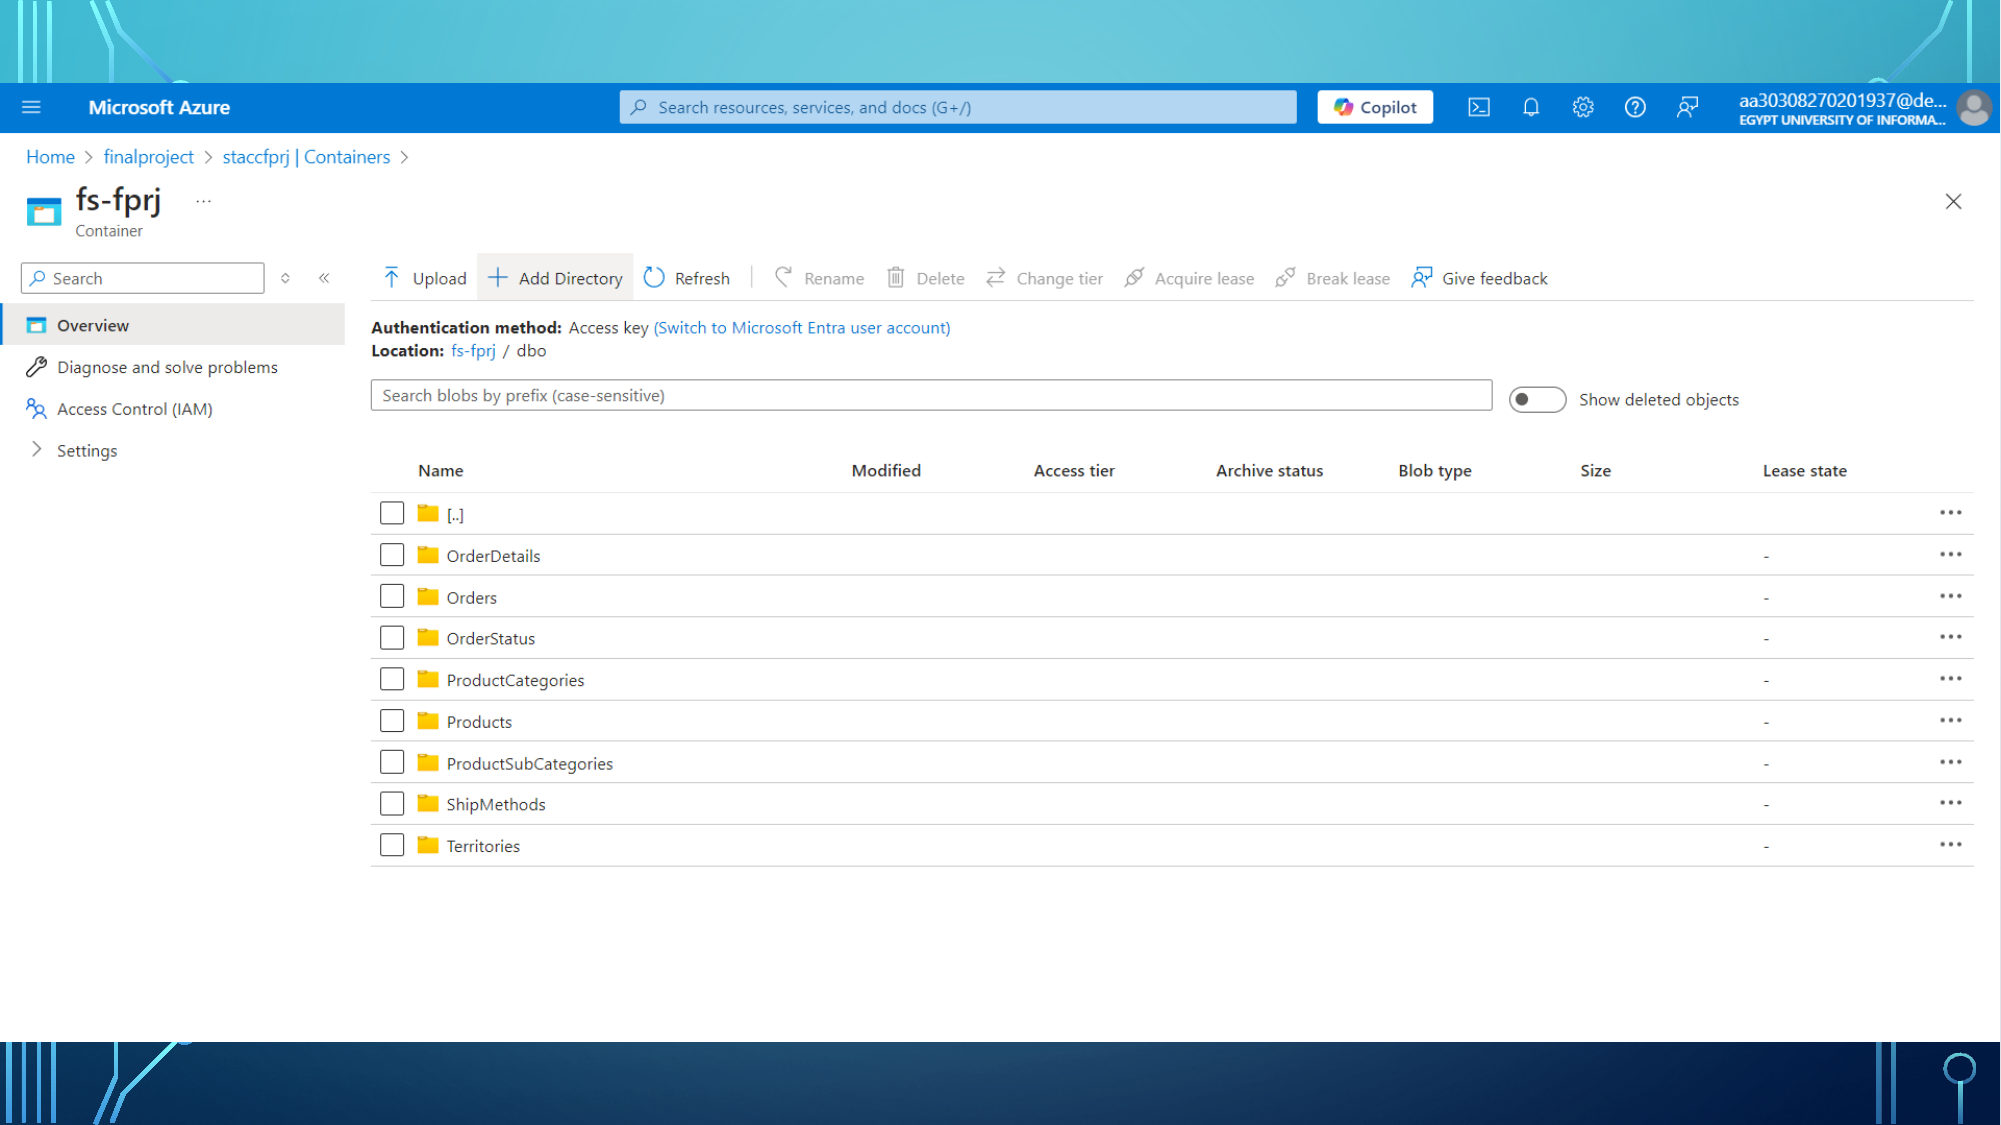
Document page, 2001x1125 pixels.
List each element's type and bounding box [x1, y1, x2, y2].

picture [0, 83, 2000, 1042]
